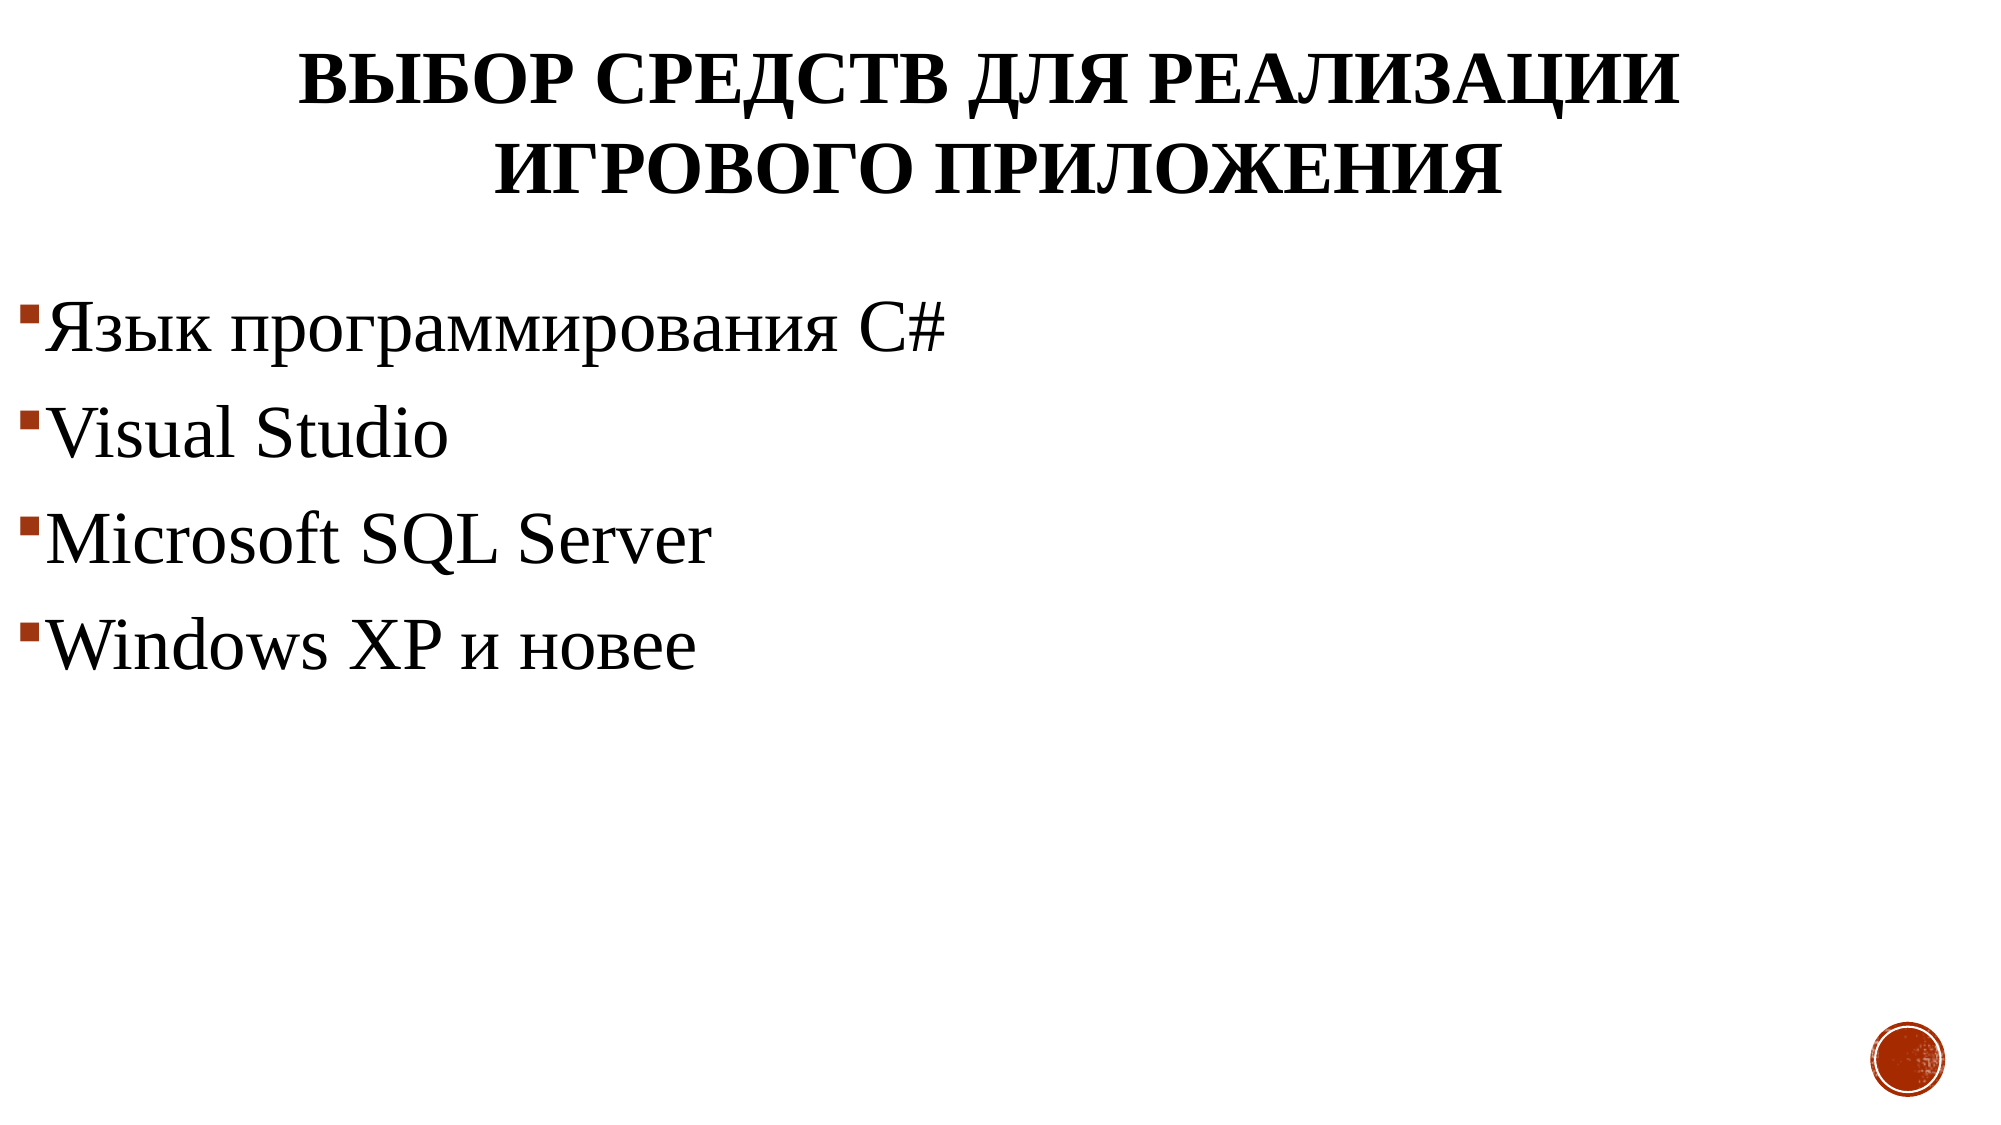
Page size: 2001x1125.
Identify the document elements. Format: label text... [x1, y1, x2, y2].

text_box Выбор средств для реализации Игрового приложения [21, 20, 1979, 216]
list Язык программирования C# Visual Studio Microsoft SQL Server Windows XP и новее [0, 279, 2000, 1125]
